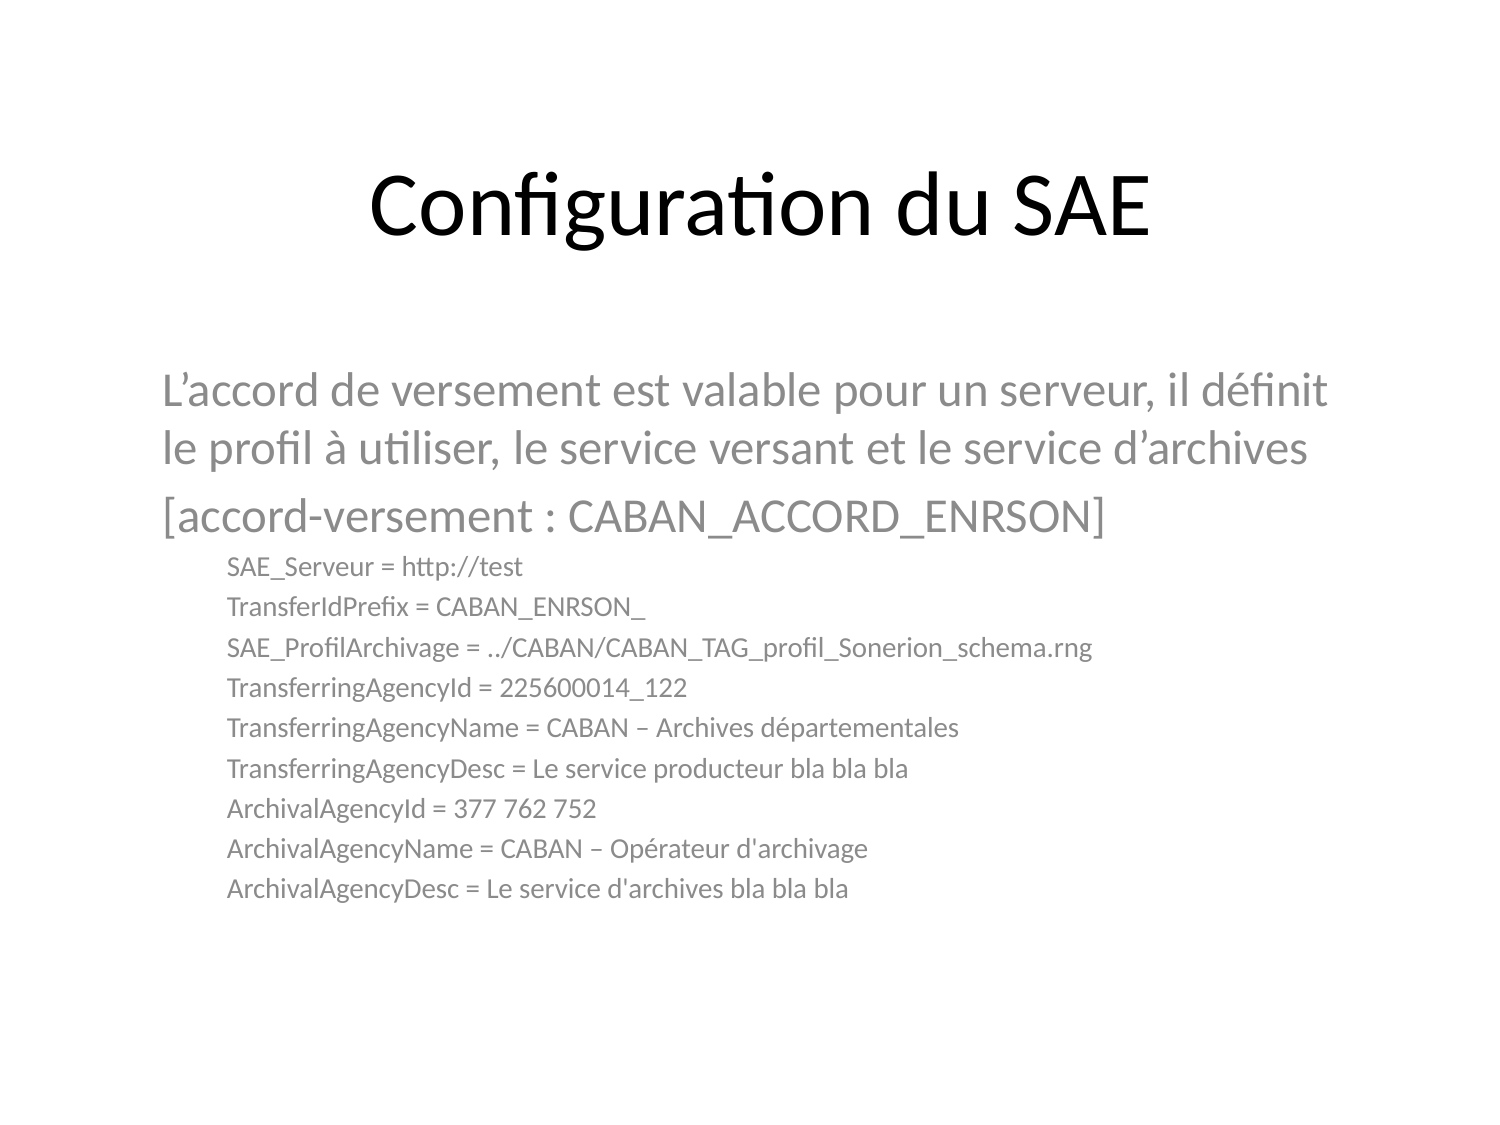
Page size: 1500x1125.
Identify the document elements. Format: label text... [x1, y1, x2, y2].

subtitle L’accord de versement est valable pour un serveur, il définit le profil à utiliser, le service versant et le service d’archives [accord-versement : CABAN_ACCORD_ENRSON] SAE_Serveur = http://test TransferIdPrefix = CABAN_ENRSON_ SAE_ProfilArchivage = ../CABAN/CABAN_TAG_profil_Sonerion_schema.rng TransferringAgencyId = 225600014_122 TransferringAgencyName = CABAN – Archives départementales TransferringAgencyDesc = Le service producteur bla bla bla ArchivalAgencyId = 377 762 752 ArchivalAgencyName = CABAN – Opérateur d'archivage ArchivalAgencyDesc = Le service d'archives bla bla bla [147, 349, 1353, 973]
title Configuration du SAE [123, 78, 1399, 320]
